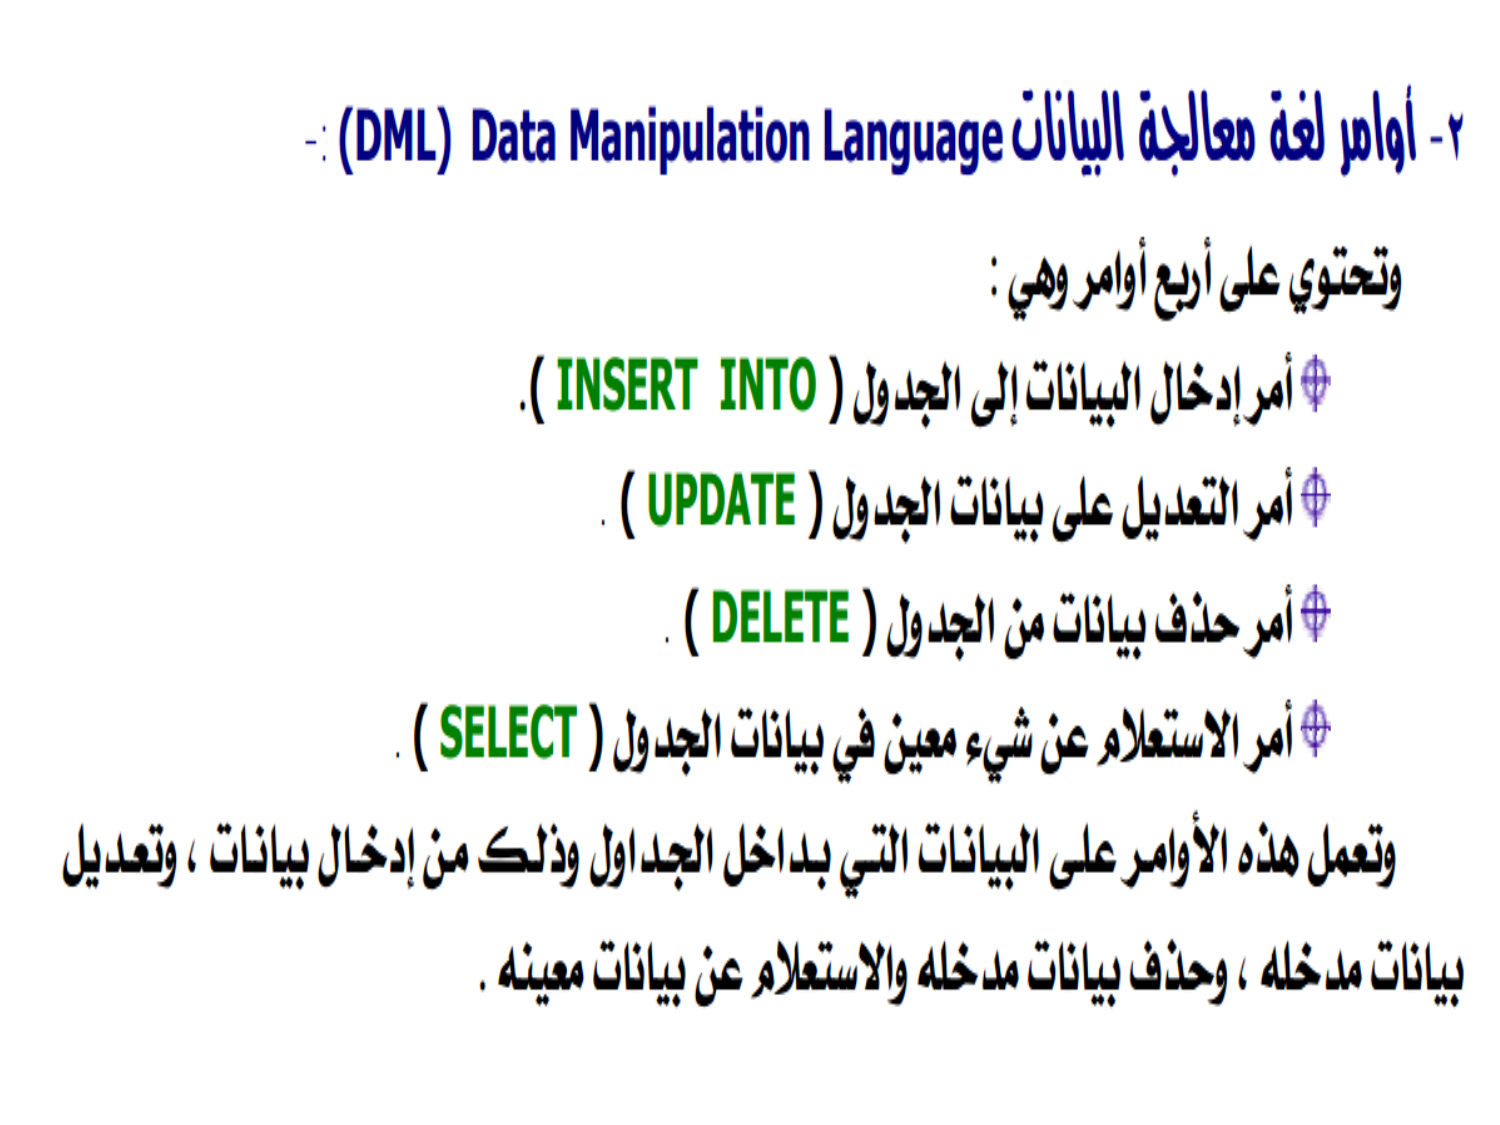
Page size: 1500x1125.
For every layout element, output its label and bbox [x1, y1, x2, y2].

picture [46, 58, 1500, 1044]
